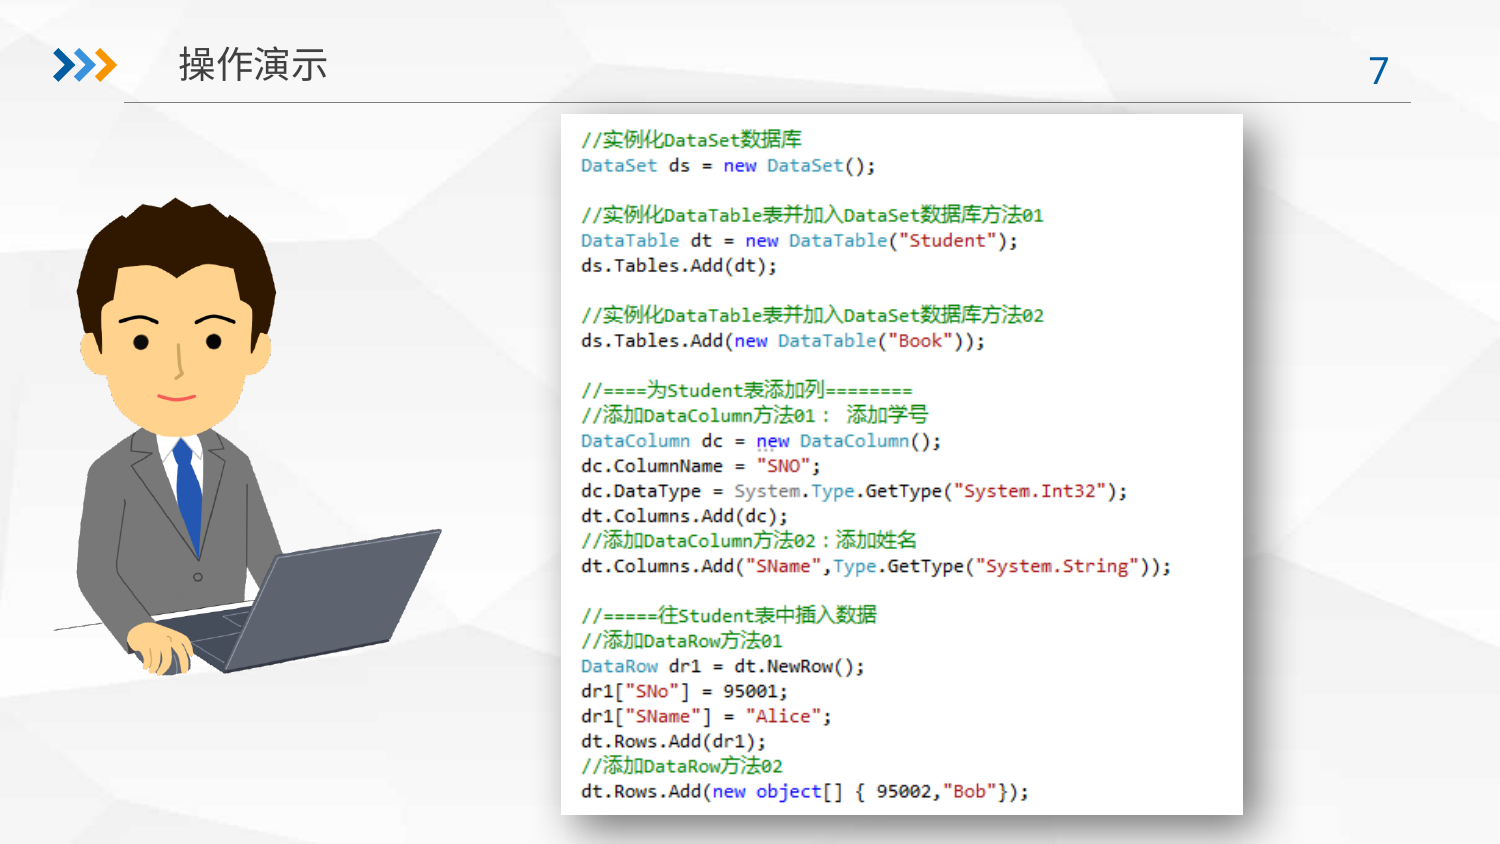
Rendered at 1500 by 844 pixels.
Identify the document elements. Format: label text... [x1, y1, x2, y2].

picture [0, 0, 1500, 844]
text_box 操作演示 [135, 32, 372, 95]
